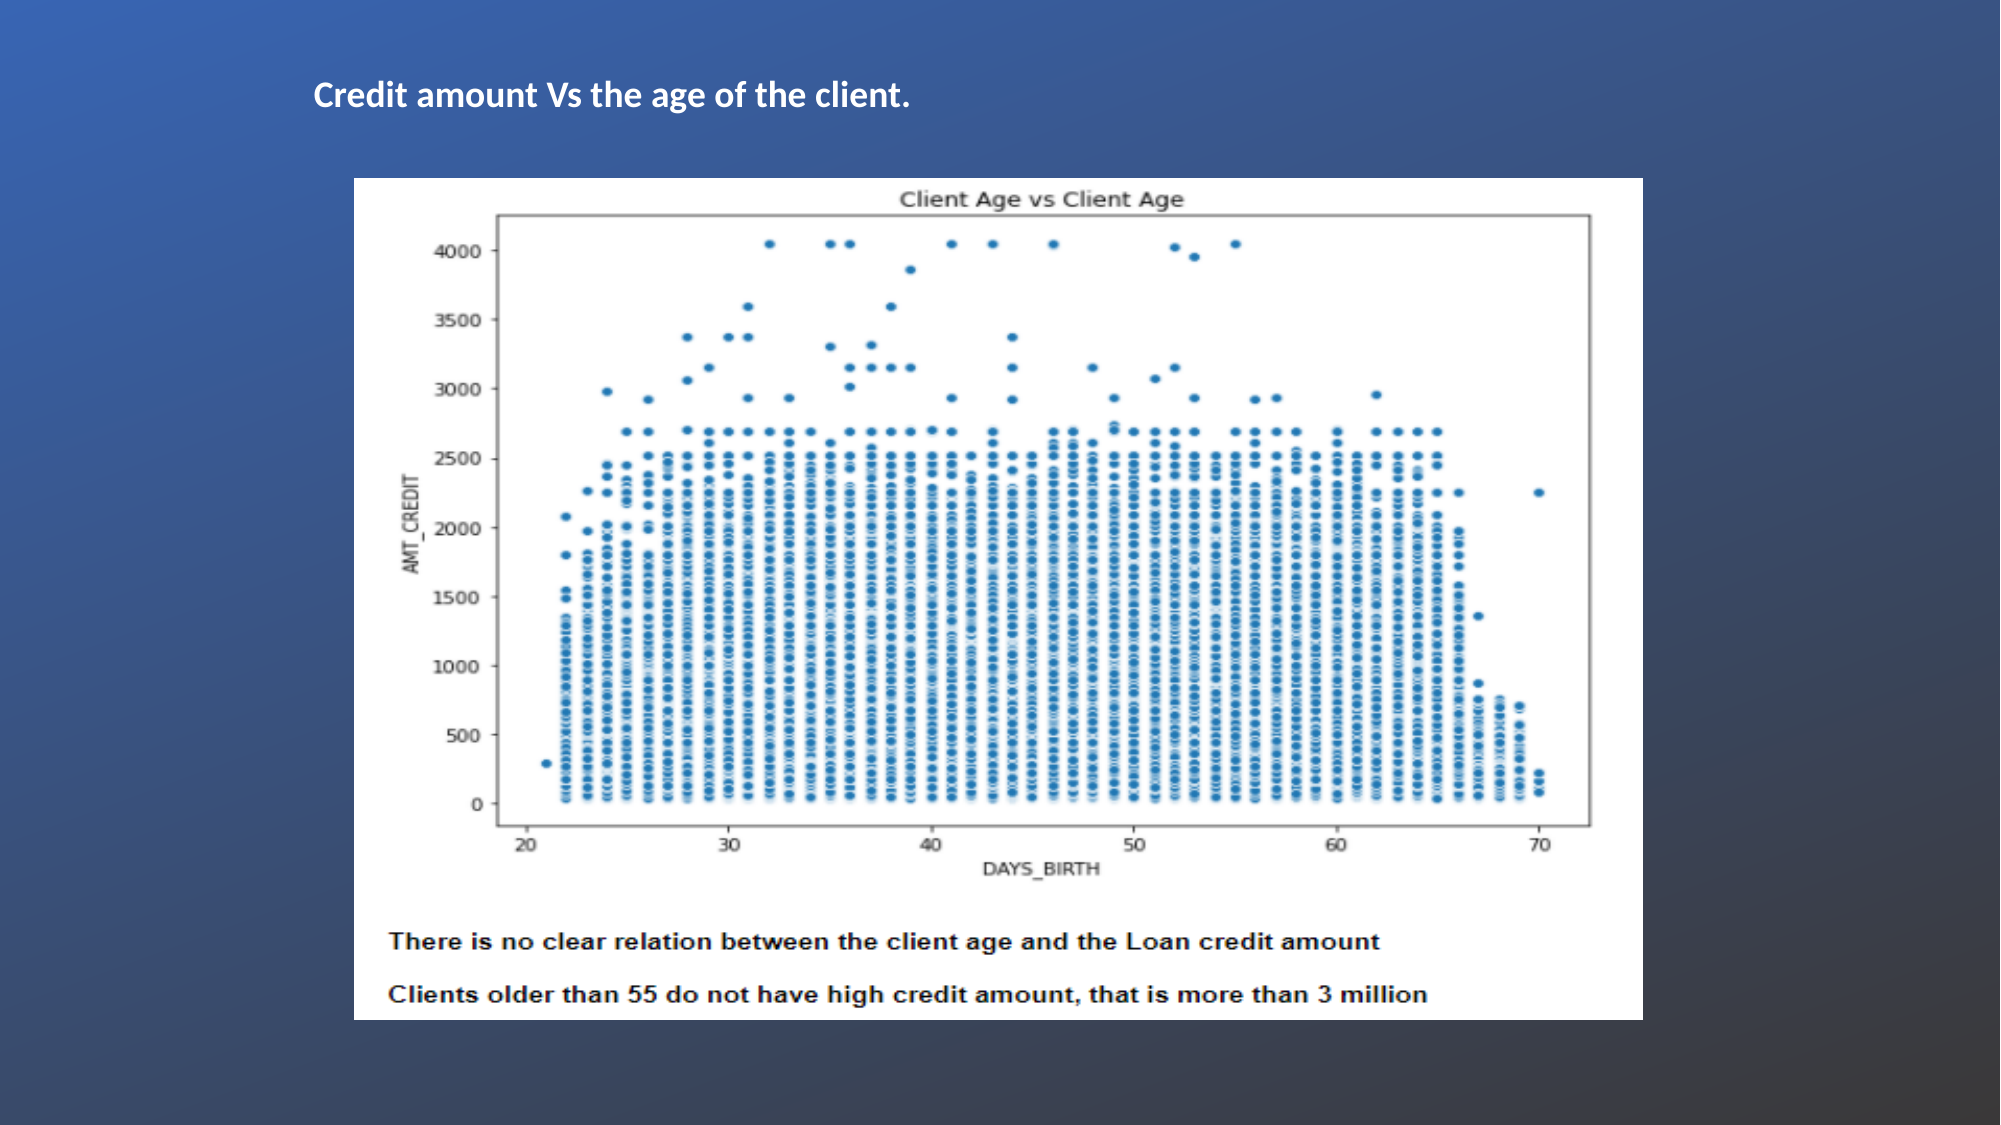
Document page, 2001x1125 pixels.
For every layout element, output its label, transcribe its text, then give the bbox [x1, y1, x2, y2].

text_box Credit amount Vs the age of the client. [299, 55, 1438, 194]
text_box [0, 0, 2000, 1125]
picture [353, 177, 1643, 1020]
